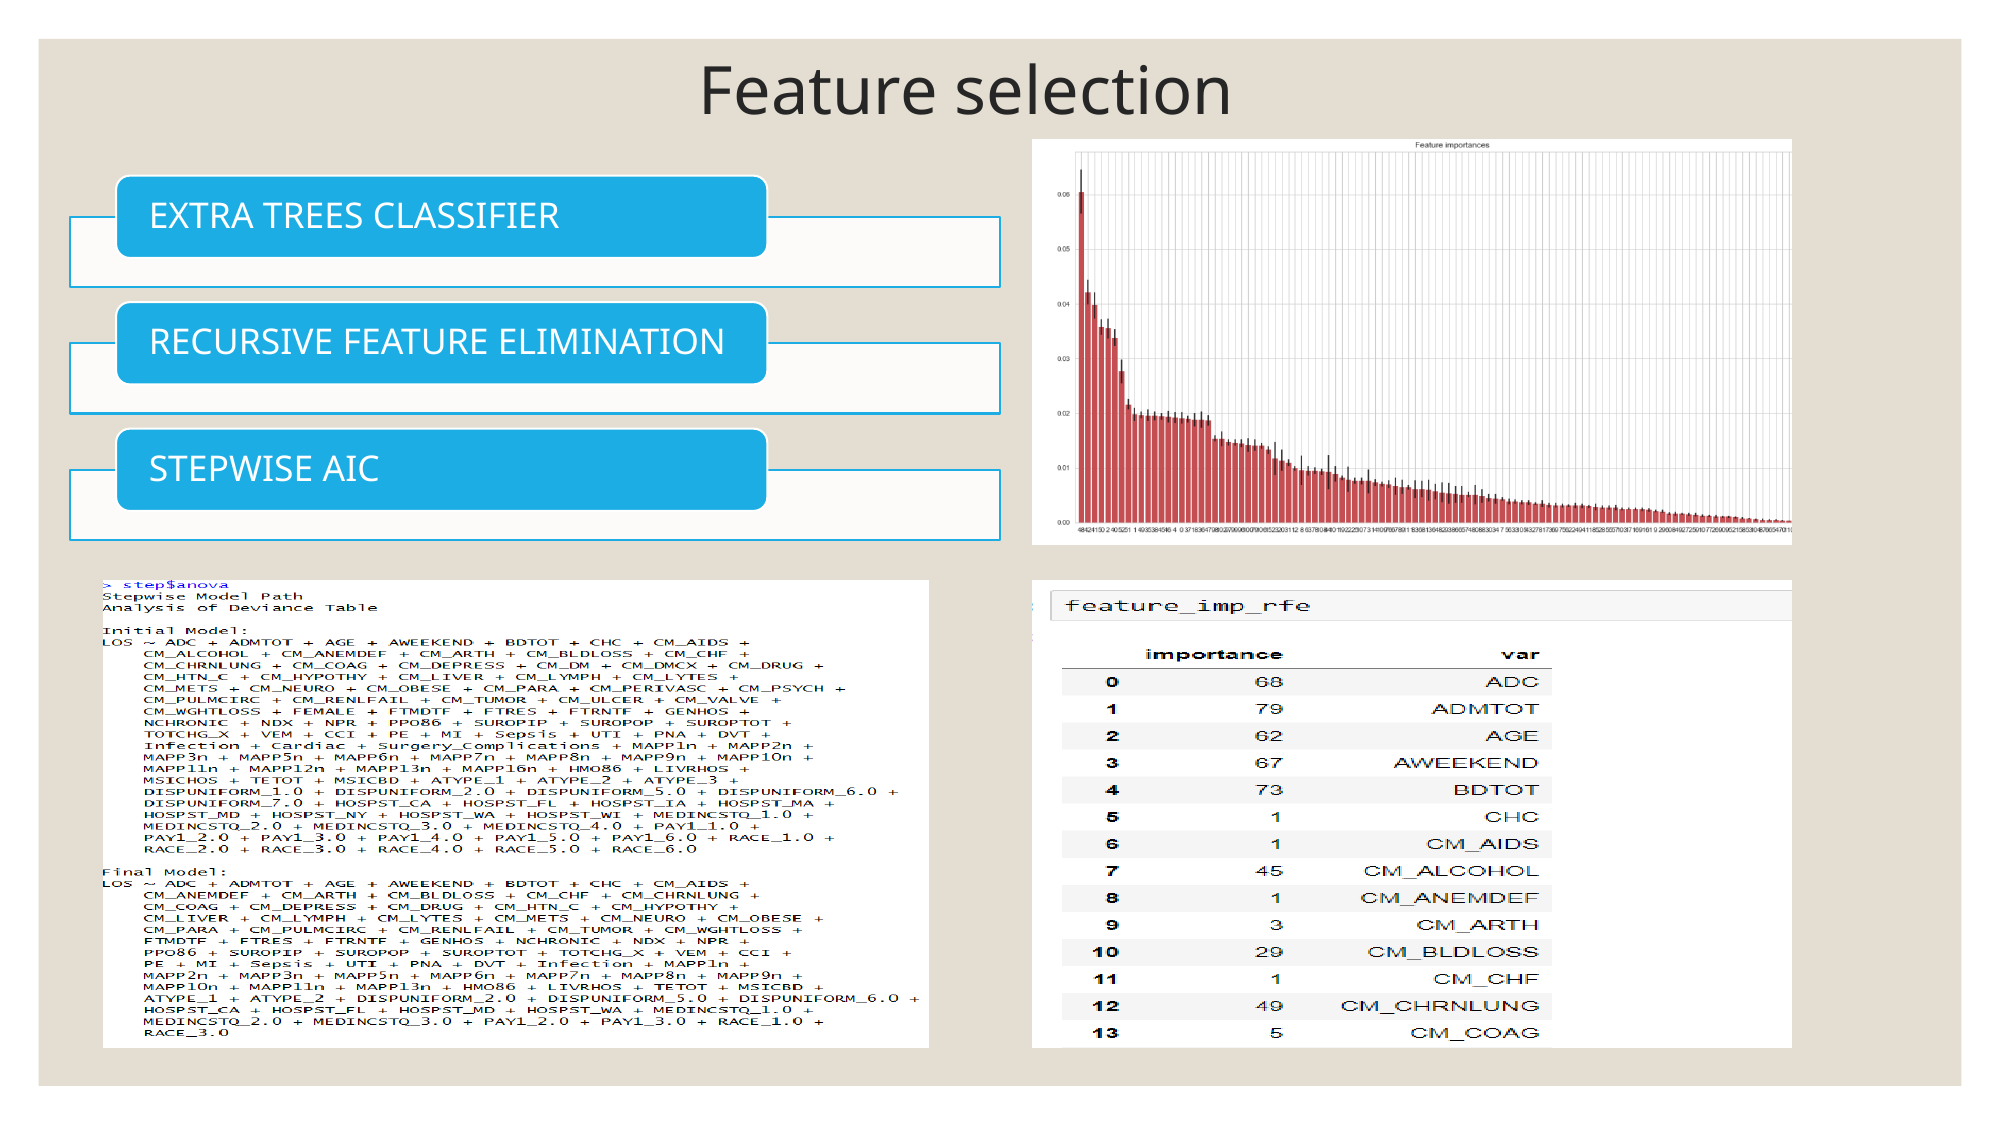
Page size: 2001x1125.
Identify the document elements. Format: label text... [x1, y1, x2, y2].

picture [1032, 580, 1792, 1048]
picture [1032, 139, 1792, 545]
picture [103, 580, 929, 1048]
title Feature selection [141, 34, 1792, 152]
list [69, 139, 1000, 576]
